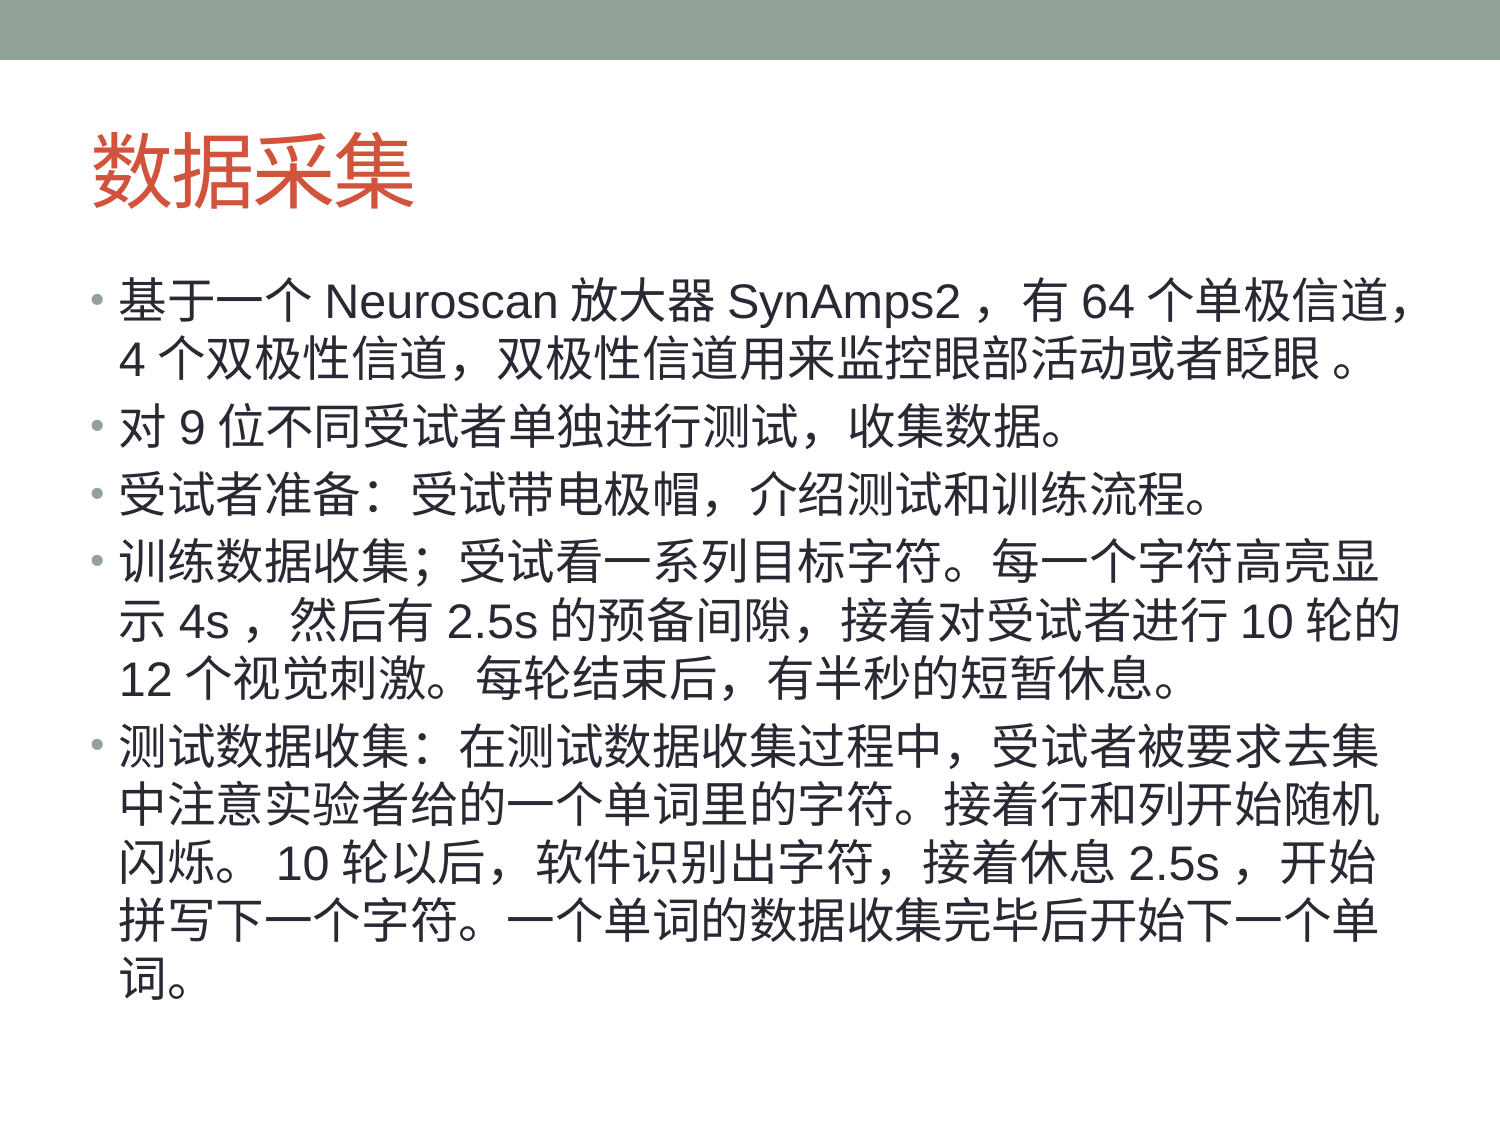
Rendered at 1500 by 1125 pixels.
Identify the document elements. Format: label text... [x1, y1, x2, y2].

list 基于一个Neuroscan放大器SynAmps2，有64个单极信道，4个双极性信道，双极性信道用来监控眼部活动或者眨眼 。 对9位不同受试者单独进行测试，收集数据。 受试者准备：受试带电极帽，介绍测试和训练流程。 训练数据收集；受试看一系列目标字符。每一个字符高亮显示4s，然后有2.5s的预备间隙，接着对受试者进行10轮的12个视觉刺激。每轮结束后，有半秒的短暂休息。 测试数据收集：在测试数据收集过程中，受试者被要求去集中注意实验者给的一个单词里的字符。接着行和列开始随机闪烁。10轮以后，软件识别出字符，接着休息2.5s，开始拼写下一个字符。一个单词的数据收集完毕后开始下一个单词。 [75, 262, 1425, 1063]
title 数据采集 [75, 87, 1425, 250]
